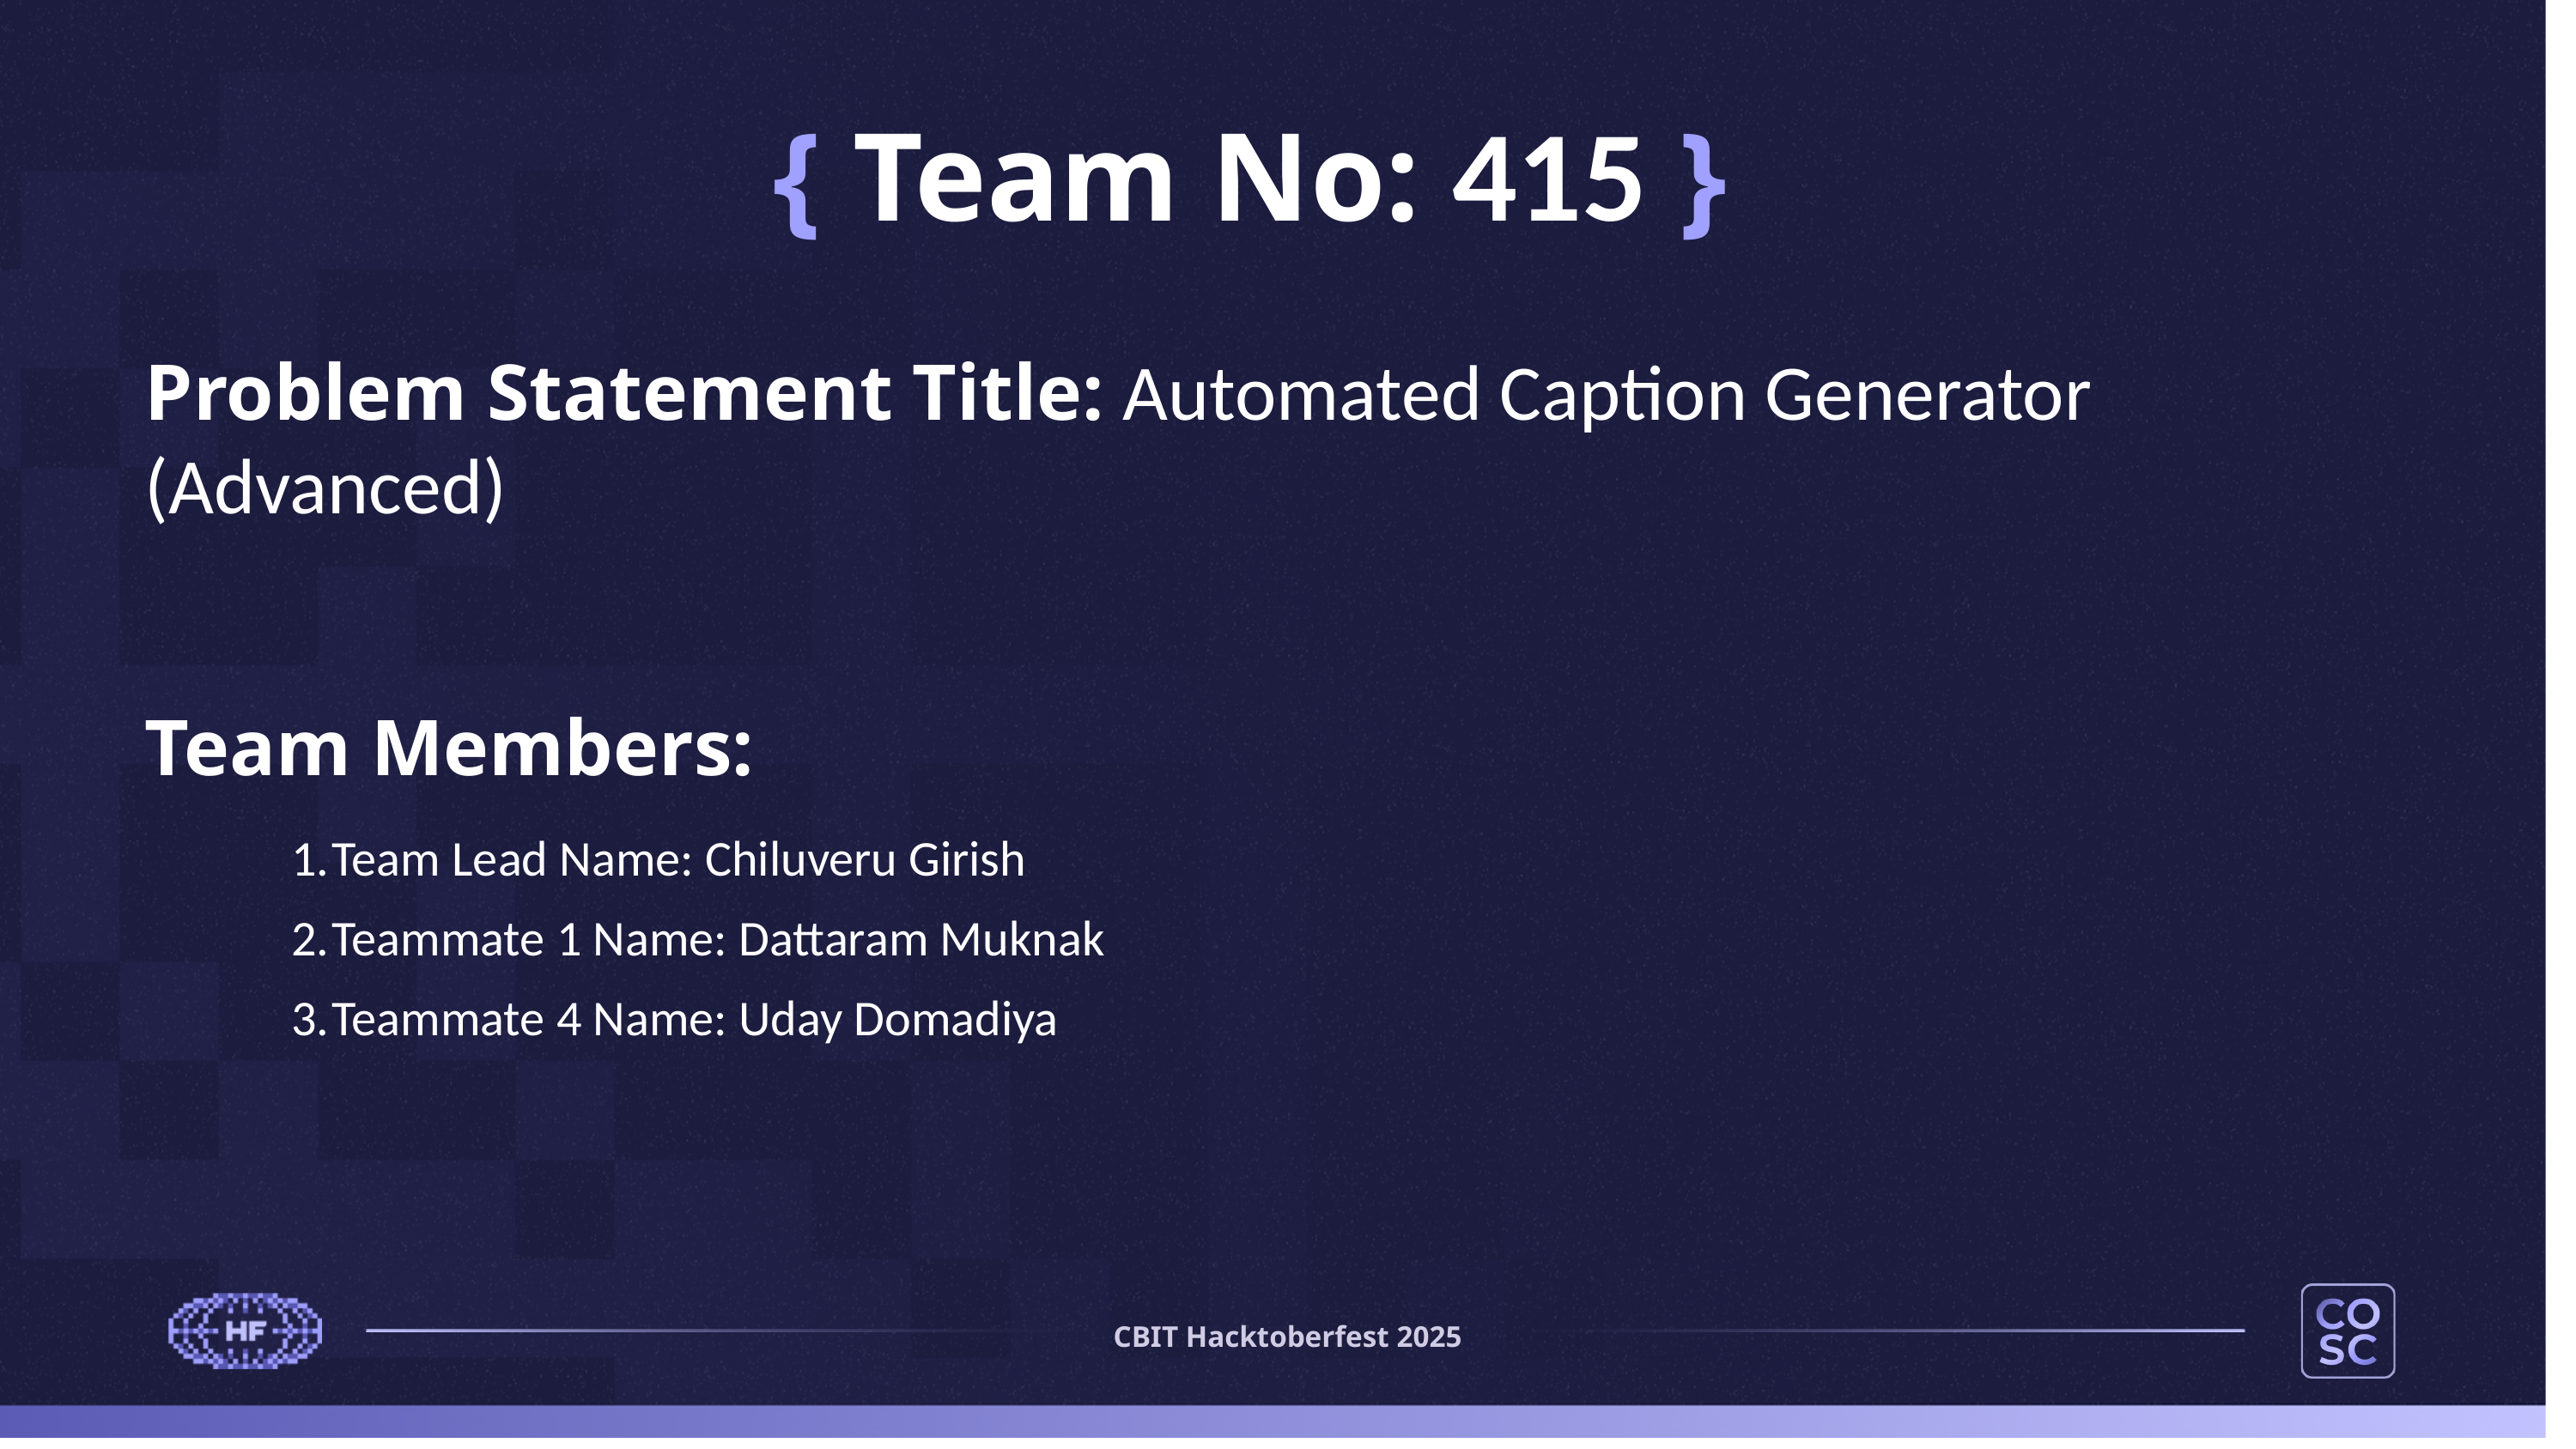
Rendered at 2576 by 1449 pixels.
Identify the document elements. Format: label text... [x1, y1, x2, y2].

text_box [144, 269, 2415, 603]
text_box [167, 1283, 2396, 1379]
text_box Team Lead Name: Chiluveru Girish Teammate 1 Name: Dattaram Muknak Teammate 4 Name: Uday Domadiya [250, 806, 1259, 1046]
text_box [144, 646, 896, 840]
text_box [740, 74, 1761, 269]
text_box [0, 0, 2546, 1438]
